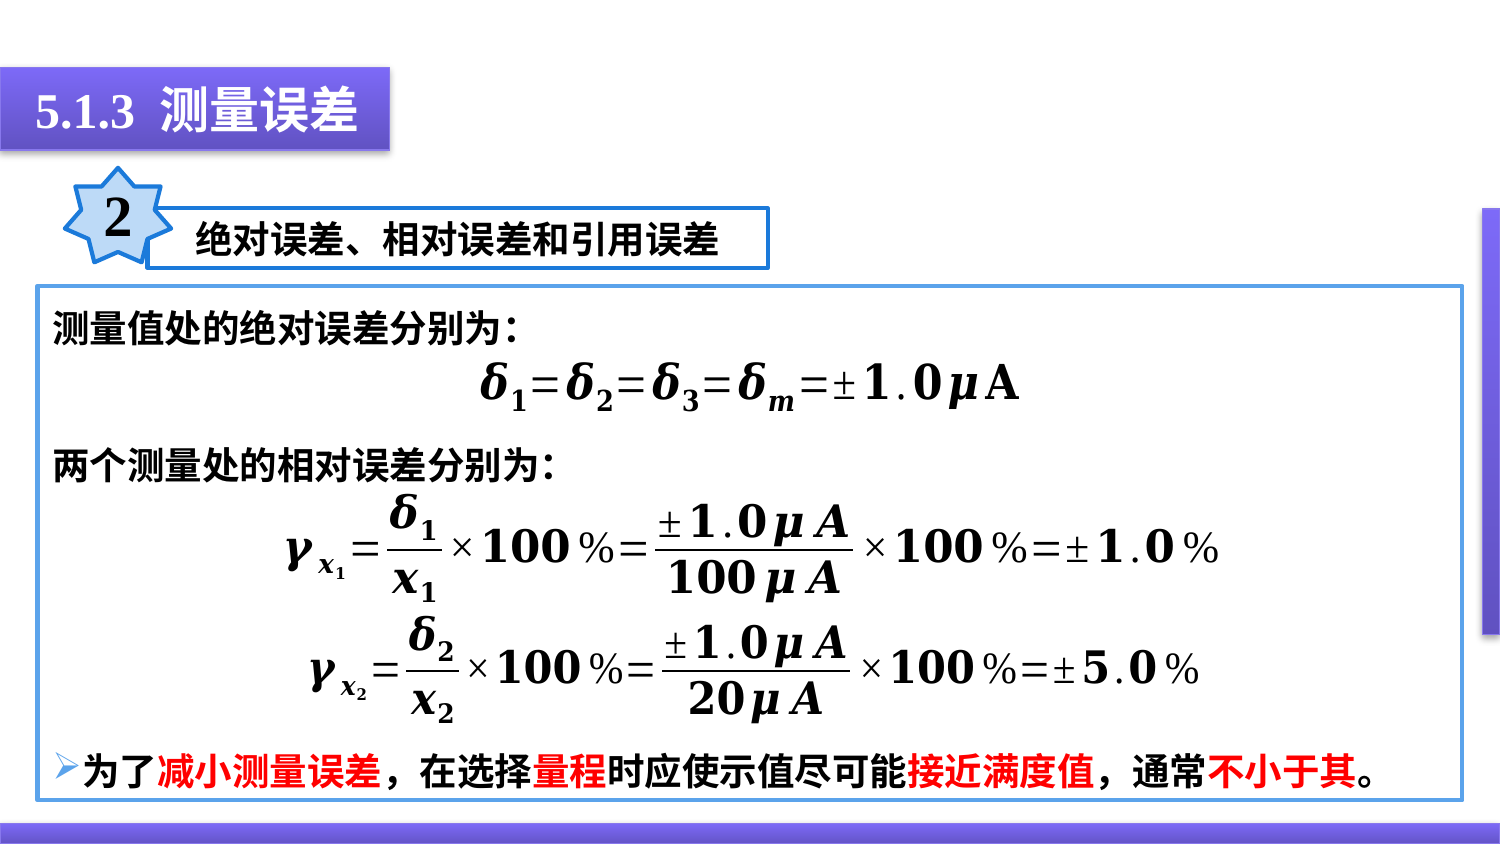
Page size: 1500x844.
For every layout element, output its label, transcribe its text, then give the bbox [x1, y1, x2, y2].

text_box 5.1.3 测量误差 [7, 71, 375, 146]
text_box 绝对误差、相对误差和引用误差 [145, 206, 770, 270]
text_box 2 [62, 165, 174, 265]
text_box [0, 67, 390, 151]
